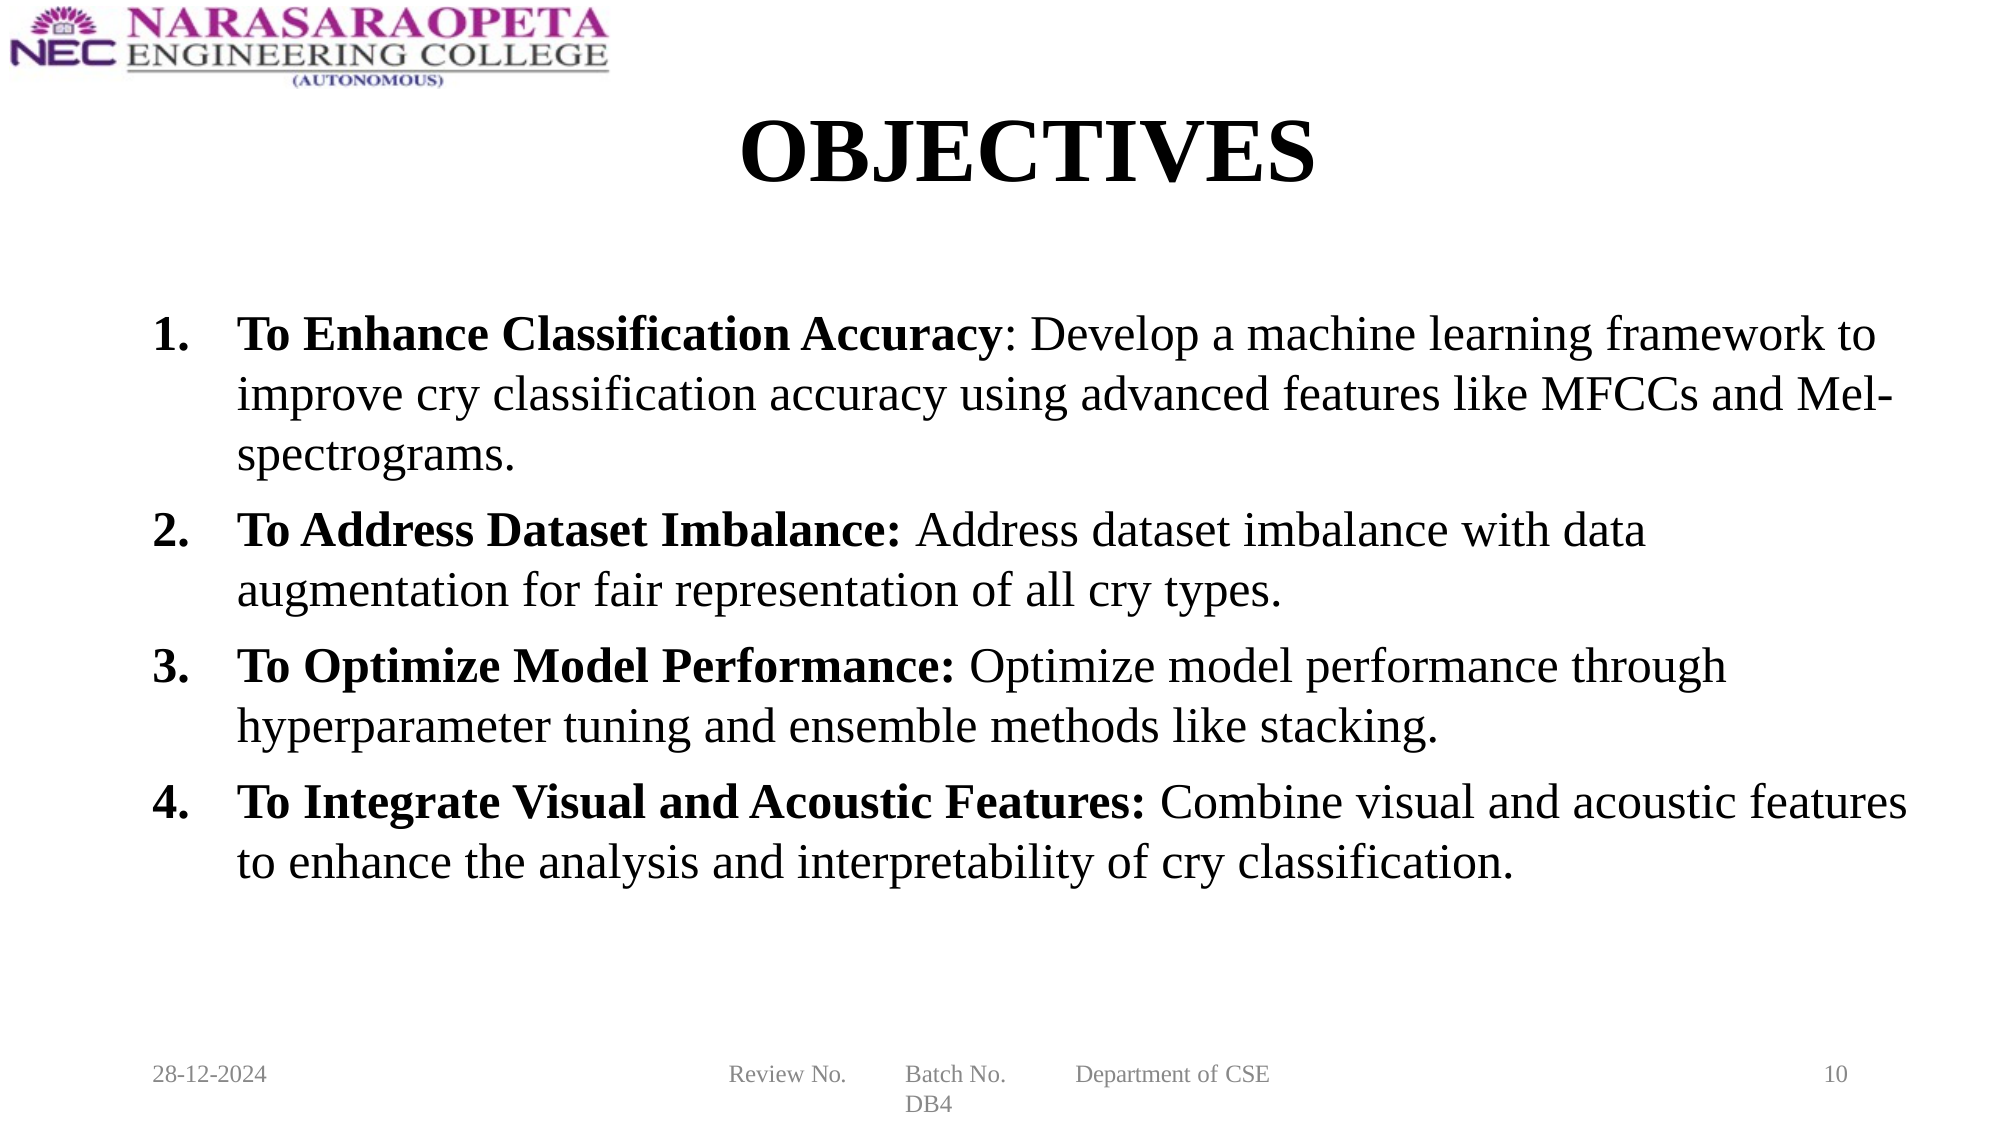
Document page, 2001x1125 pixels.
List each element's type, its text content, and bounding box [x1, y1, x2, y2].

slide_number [150, 1058, 272, 1125]
title OBJECTIVES [171, 46, 1829, 278]
text_box Department of CSE [1073, 1058, 1274, 1088]
footer Batch No. DB4 [903, 1058, 1009, 1125]
picture [9, 6, 611, 89]
text_box Review No. [726, 1058, 851, 1088]
slide_number 10 [1821, 1058, 1857, 1125]
text_box To Enhance Classification Accuracy: Develop a machine learning framework to improve cry classification accuracy using advanced features like MFCCs and Mel-spectrograms. To Address Dataset Imbalance: Address dataset imbalance with data augmentation for fair representation of all cry types. To Optimize Model Performance: Optimize model performance through hyperparameter tuning and ensemble methods like stacking. To Integrate Visual and Acoustic Features: Combine visual and acoustic features to enhance the analysis and interpretability of cry classification. [150, 283, 1925, 974]
